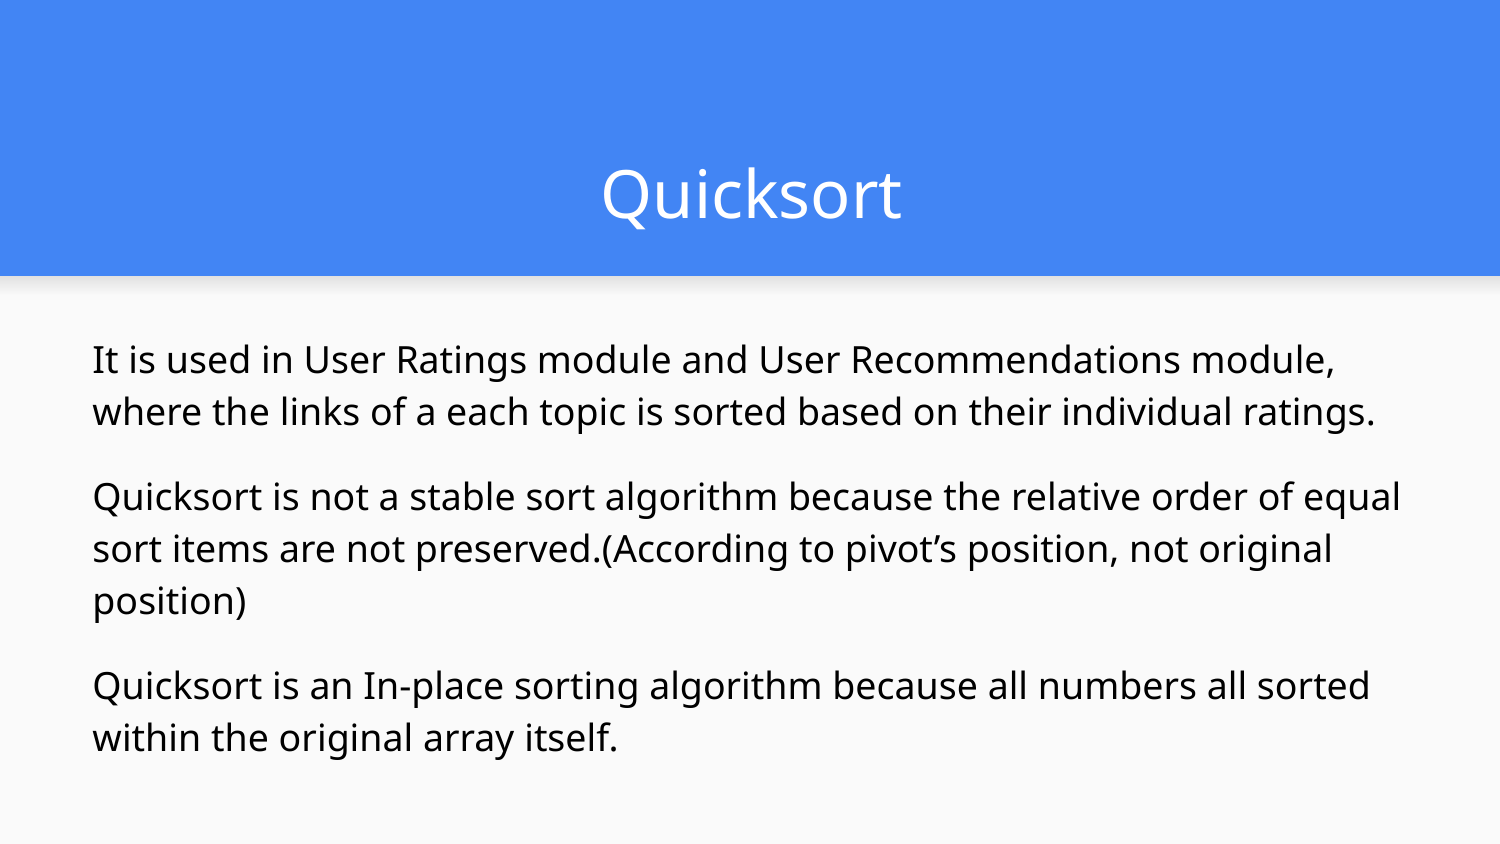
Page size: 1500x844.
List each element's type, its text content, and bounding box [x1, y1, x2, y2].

list It is used in User Ratings module and User Recommendations module, where the links of a each topic is sorted based on their individual ratings. Quicksort is not a stable sort algorithm because the relative order of equal sort items are not preserved.(According to pivot’s position, not original position) Quicksort is an In-place sorting algorithm because all numbers all sorted within the original array itself. [77, 314, 1427, 760]
title Quicksort [77, 121, 1427, 248]
